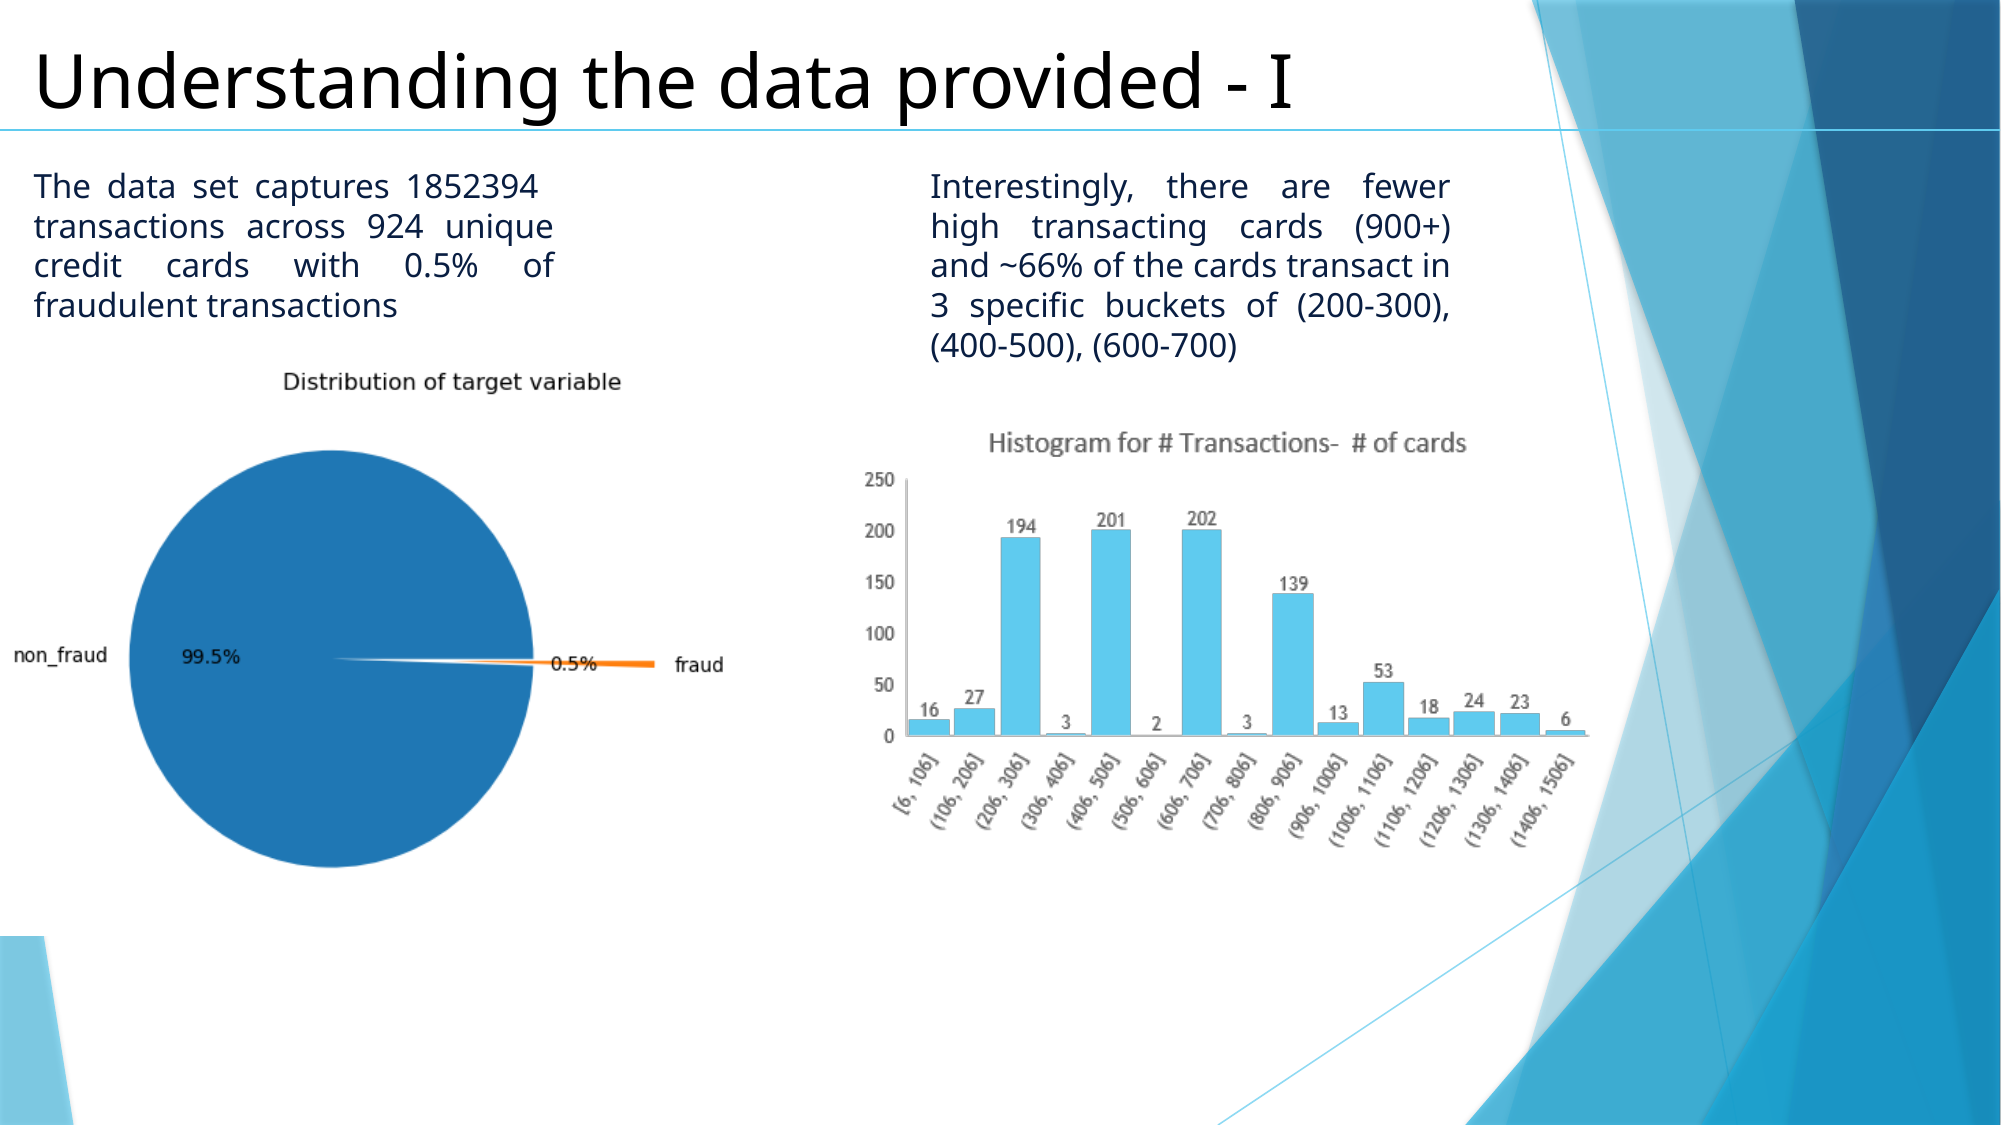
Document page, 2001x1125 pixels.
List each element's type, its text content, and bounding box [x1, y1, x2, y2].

text_box Understanding the data provided - I [18, 25, 1629, 131]
picture [853, 415, 1604, 866]
chart [0, 359, 738, 937]
text_box The data set captures 1852394 transactions across 924 unique credit cards with 0.5% of fraudulent transactions [18, 157, 570, 332]
text_box Interestingly, there are fewer high transacting cards (900+) and ~66% of the cards transact in 3 specific buckets of (200-300), (400-500), (600-700) [915, 157, 1467, 412]
